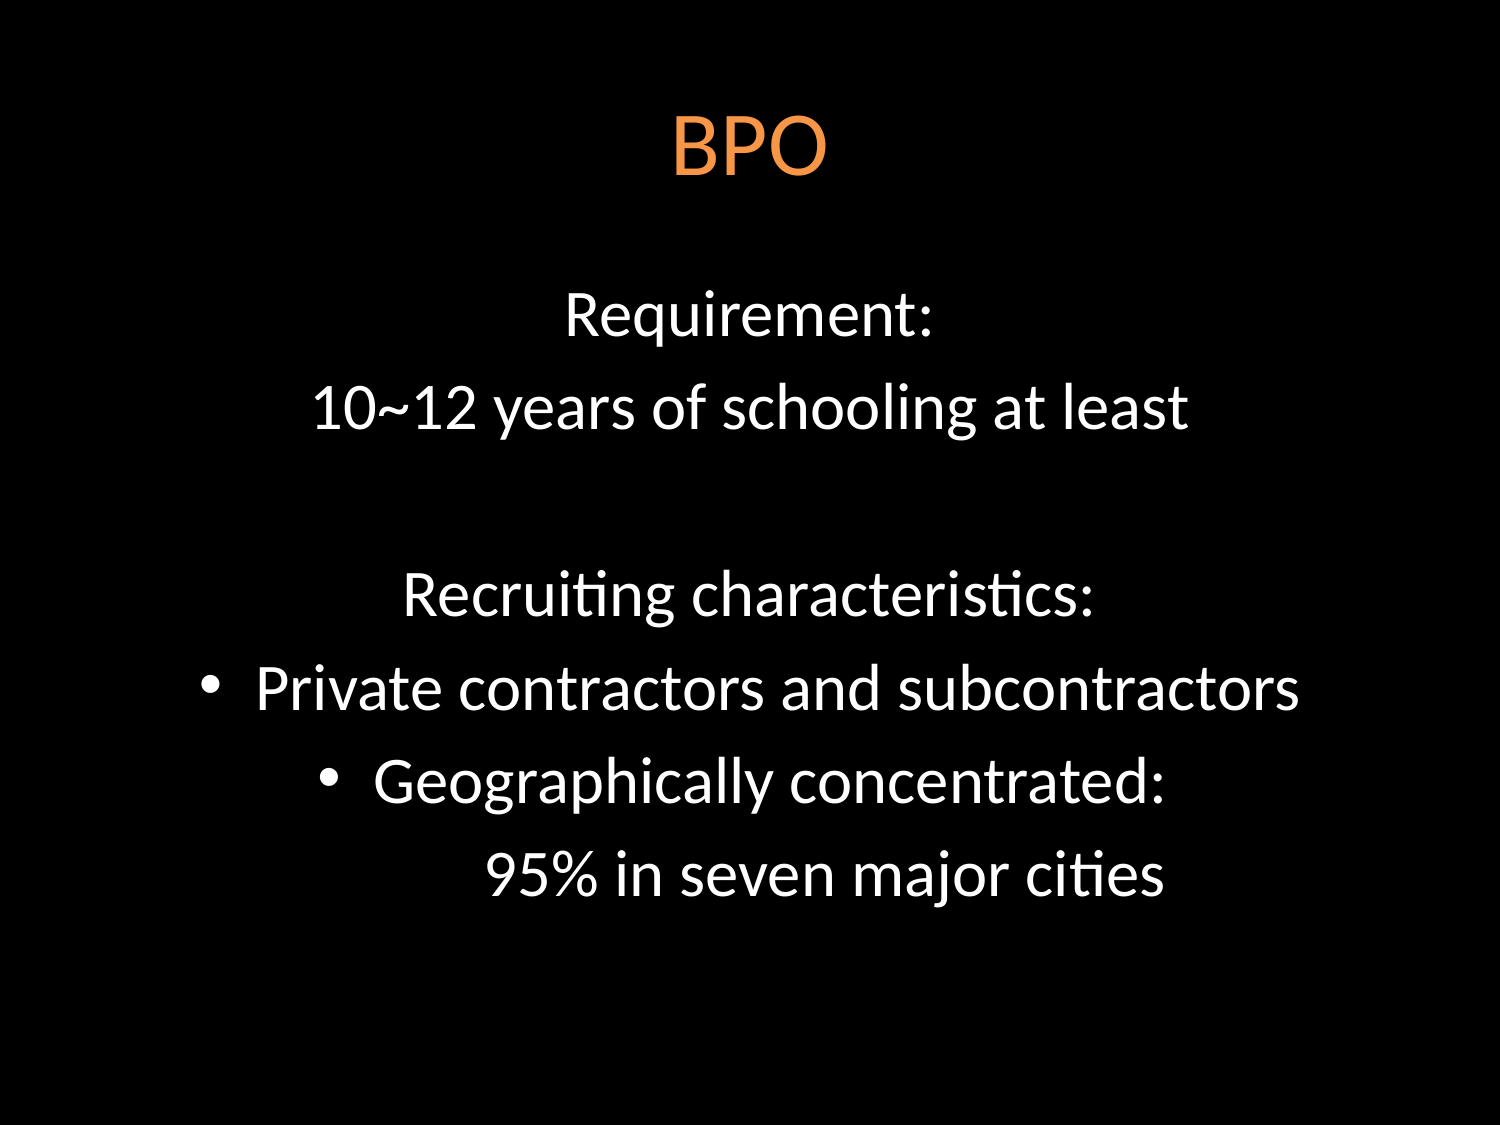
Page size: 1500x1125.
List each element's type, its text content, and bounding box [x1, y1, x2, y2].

title BPO [75, 45, 1425, 233]
list Requirement: 10~12 years of schooling at least Recruiting characteristics: Private contractors and subcontractors Geographically concentrated: 95% in seven major cities [75, 262, 1425, 1005]
